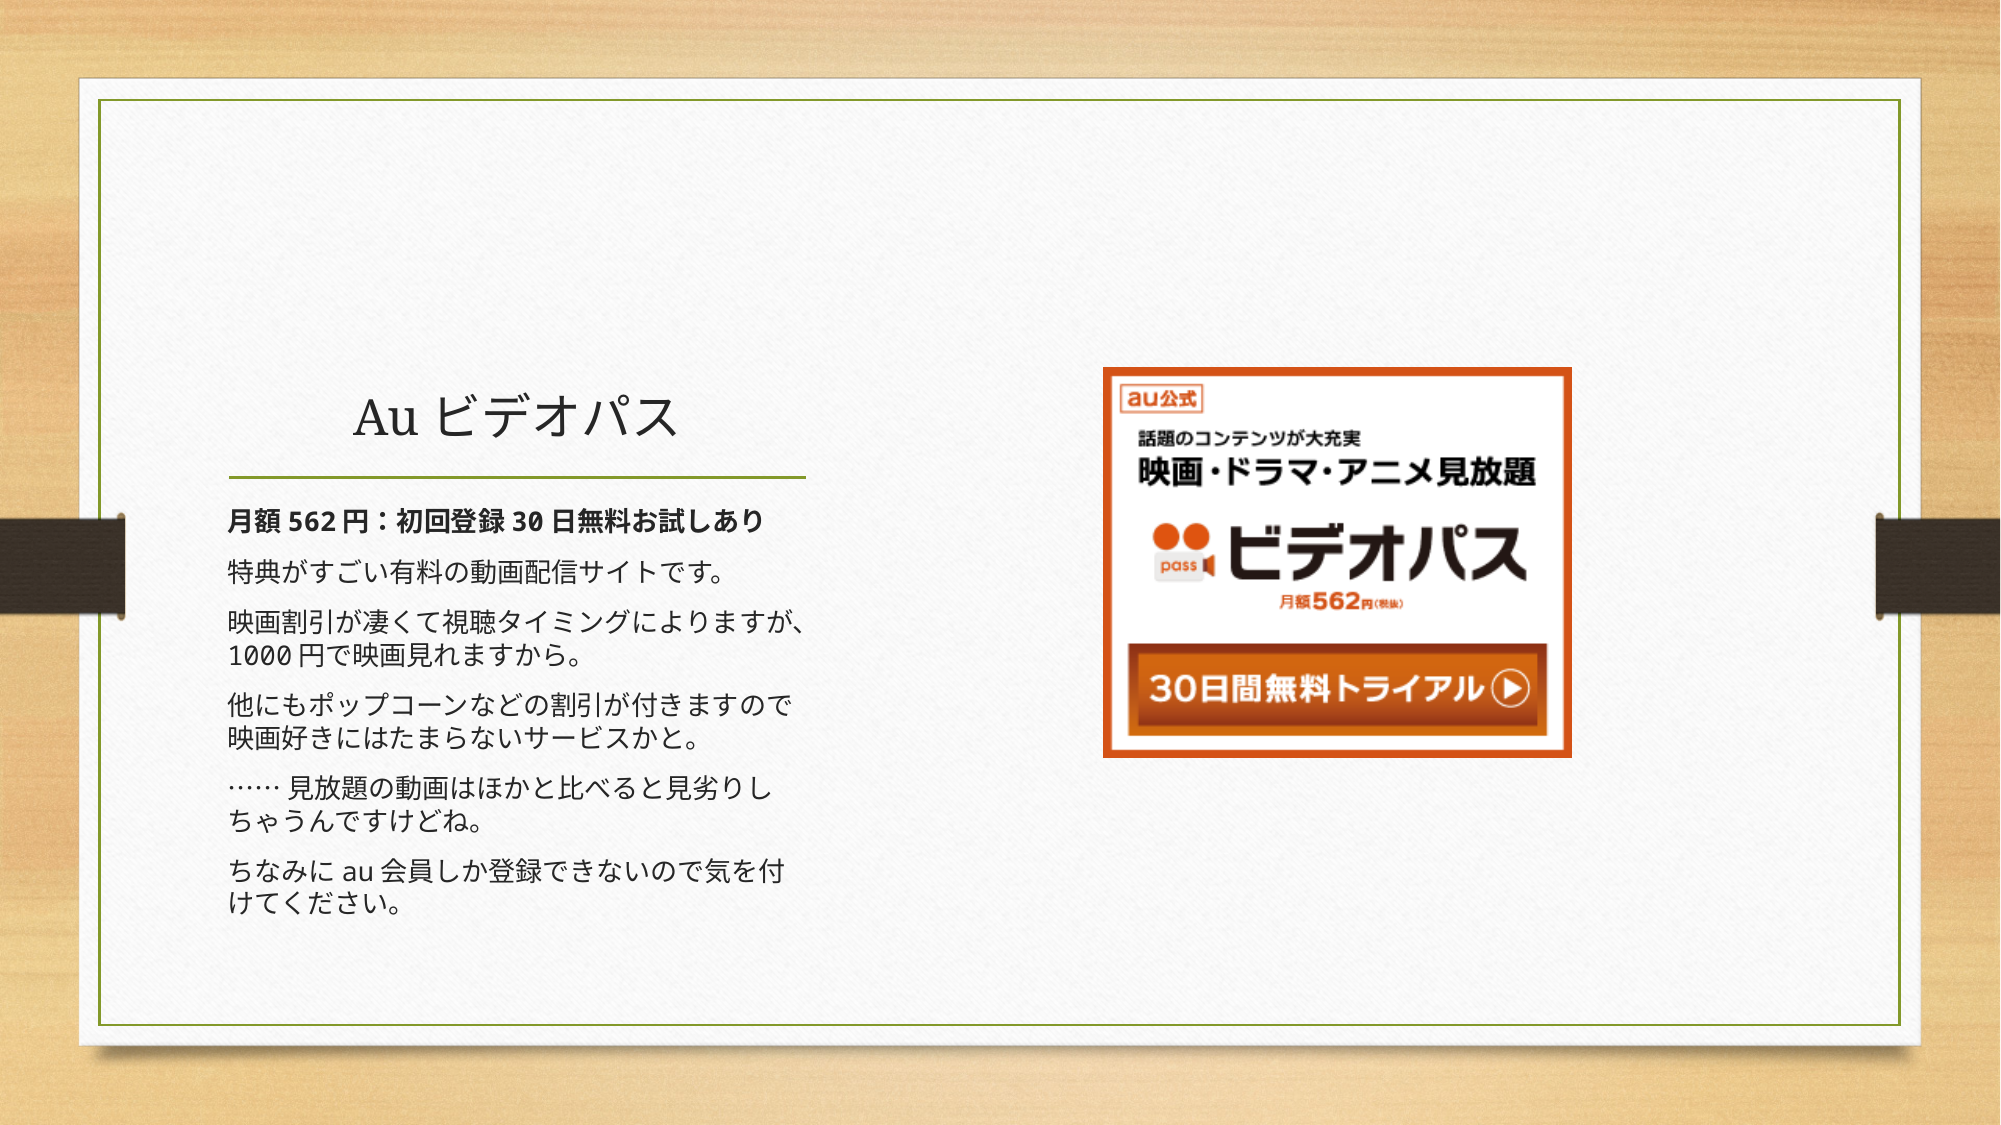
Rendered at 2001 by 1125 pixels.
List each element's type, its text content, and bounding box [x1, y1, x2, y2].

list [1102, 366, 1573, 759]
picture [0, 0, 2001, 1125]
title Auビデオパス [212, 227, 823, 453]
list 月額562円：初回登録30日無料お試しあり 特典がすごい有料の動画配信サイトです。 映画割引が凄くて視聴タイミングによりますが、1000円で映画見れますから。 他にもポップコーンなどの割引が付きますので映画好きにはたまらないサービスかと。 ……見放題の動画はほかと比べると見劣りしちゃうんですけどね。 ちなみにau会員しか登録できないので気を付けてください。 [212, 497, 823, 964]
